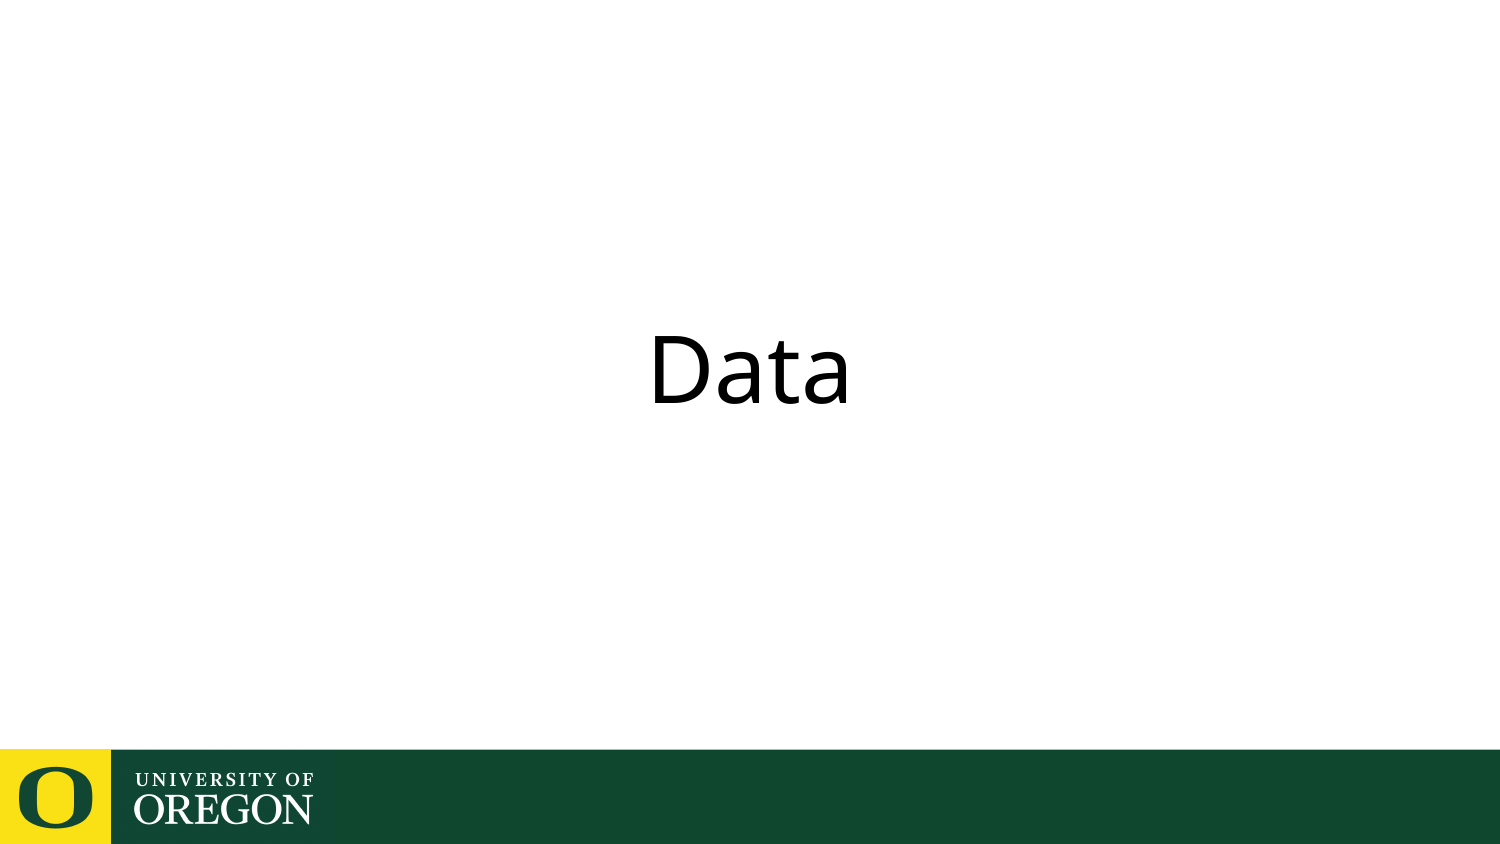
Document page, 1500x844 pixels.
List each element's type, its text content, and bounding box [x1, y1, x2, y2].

picture [0, 749, 336, 844]
title Data [187, 138, 1313, 432]
